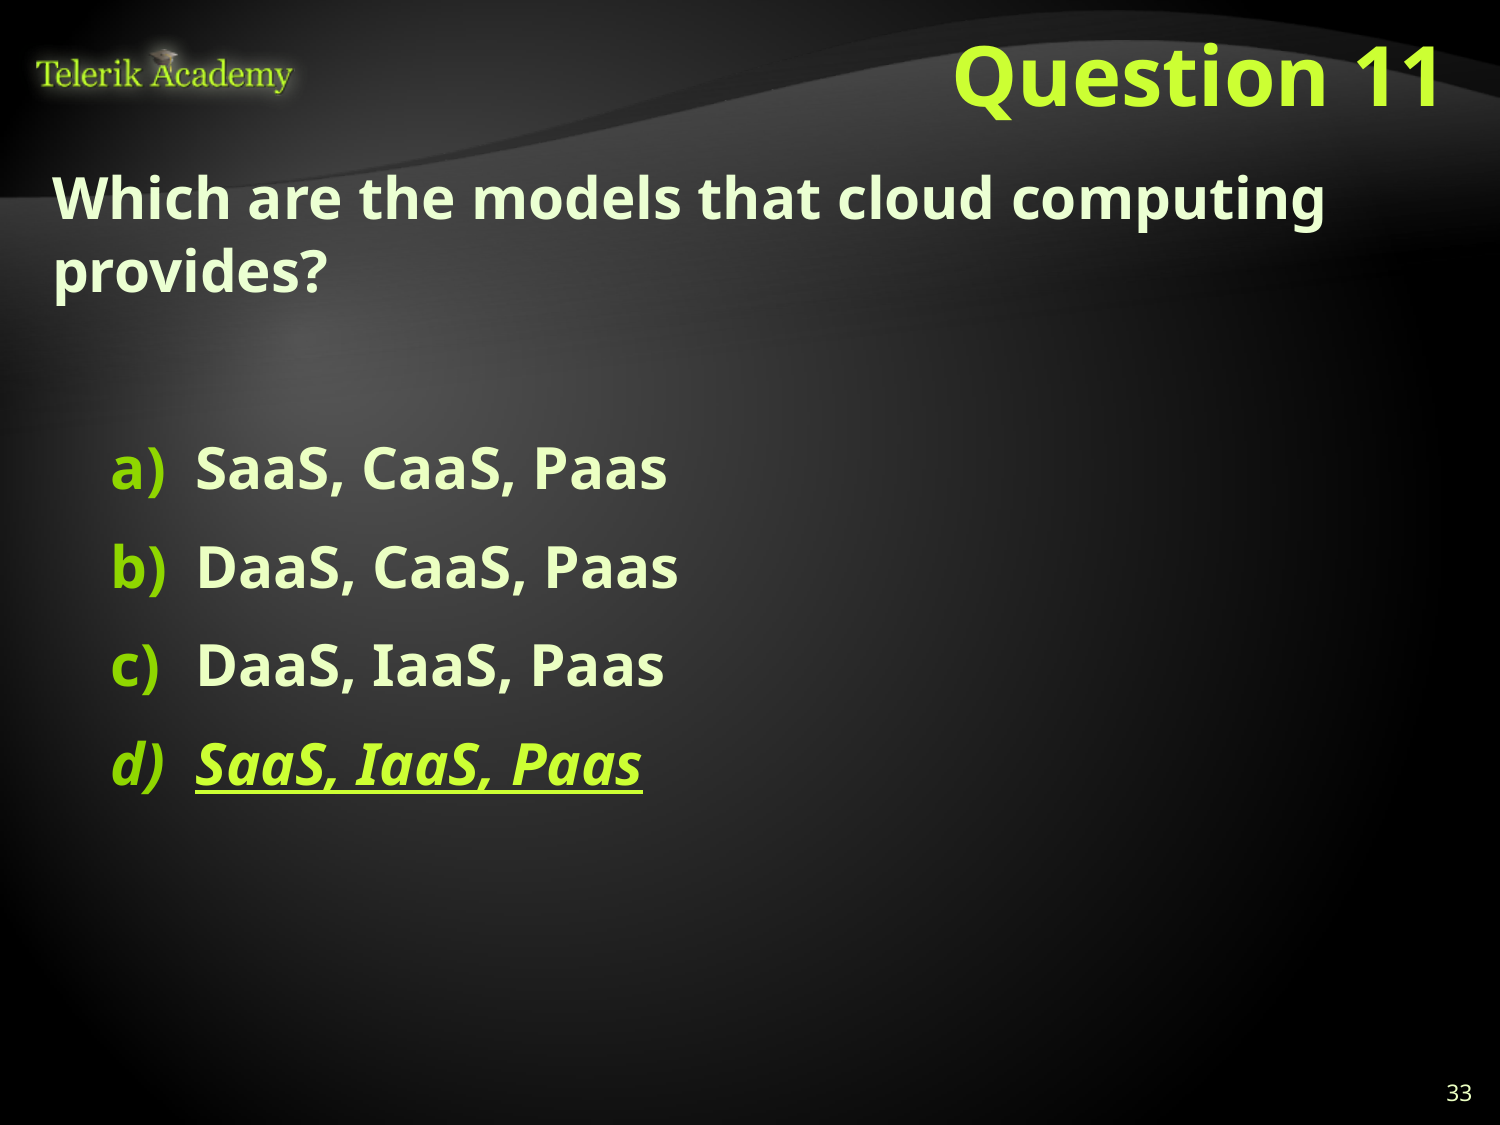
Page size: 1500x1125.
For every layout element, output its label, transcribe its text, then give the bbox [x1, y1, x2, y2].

slide_number 33 [1412, 1074, 1488, 1113]
list Which are the models that cloud computing provides? SaaS, CaaS, Paas DaaS, CaaS, Paas DaaS, IaaS, Paas SaaS, IaaS, Paas [37, 149, 1463, 1075]
title Question 11 [300, 12, 1463, 149]
picture [0, 0, 1500, 1125]
